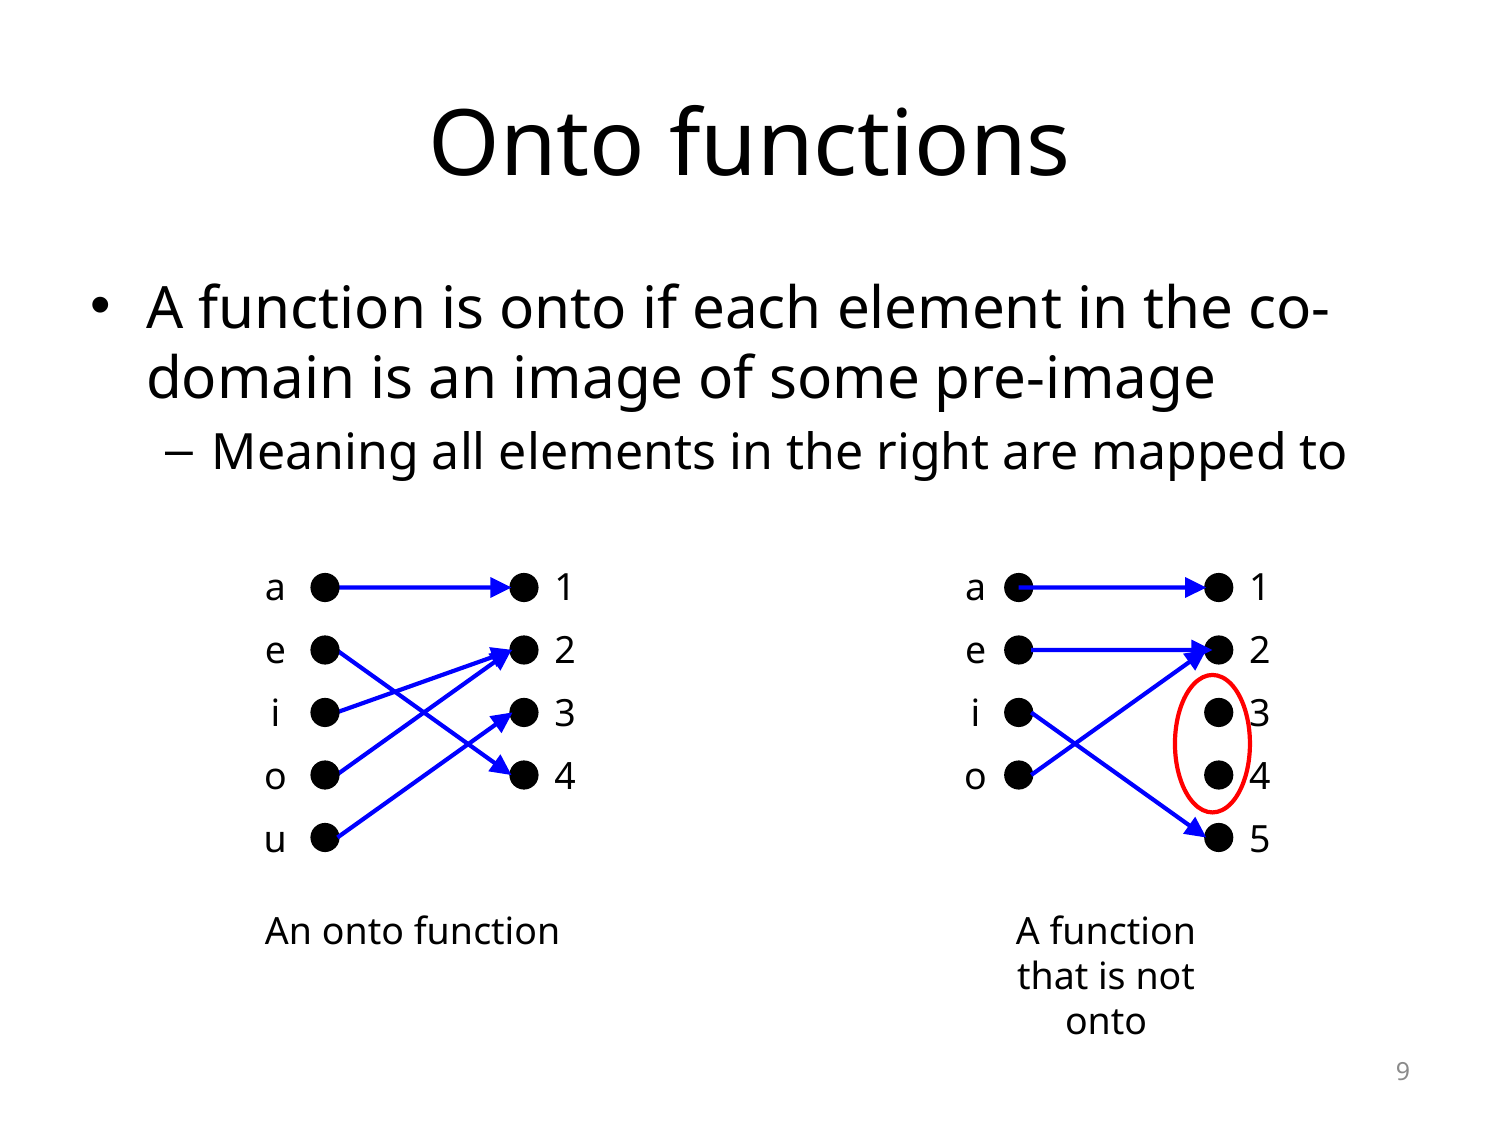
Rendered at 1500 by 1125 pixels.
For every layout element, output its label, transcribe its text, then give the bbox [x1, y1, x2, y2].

list A function is onto if each element in the co-domain is an image of some pre-image Meaning all elements in the right are mapped to [75, 262, 1459, 1005]
title Onto functions [75, 45, 1425, 233]
slide_number 9 [1074, 1042, 1425, 1103]
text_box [249, 537, 591, 961]
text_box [949, 537, 1286, 1006]
